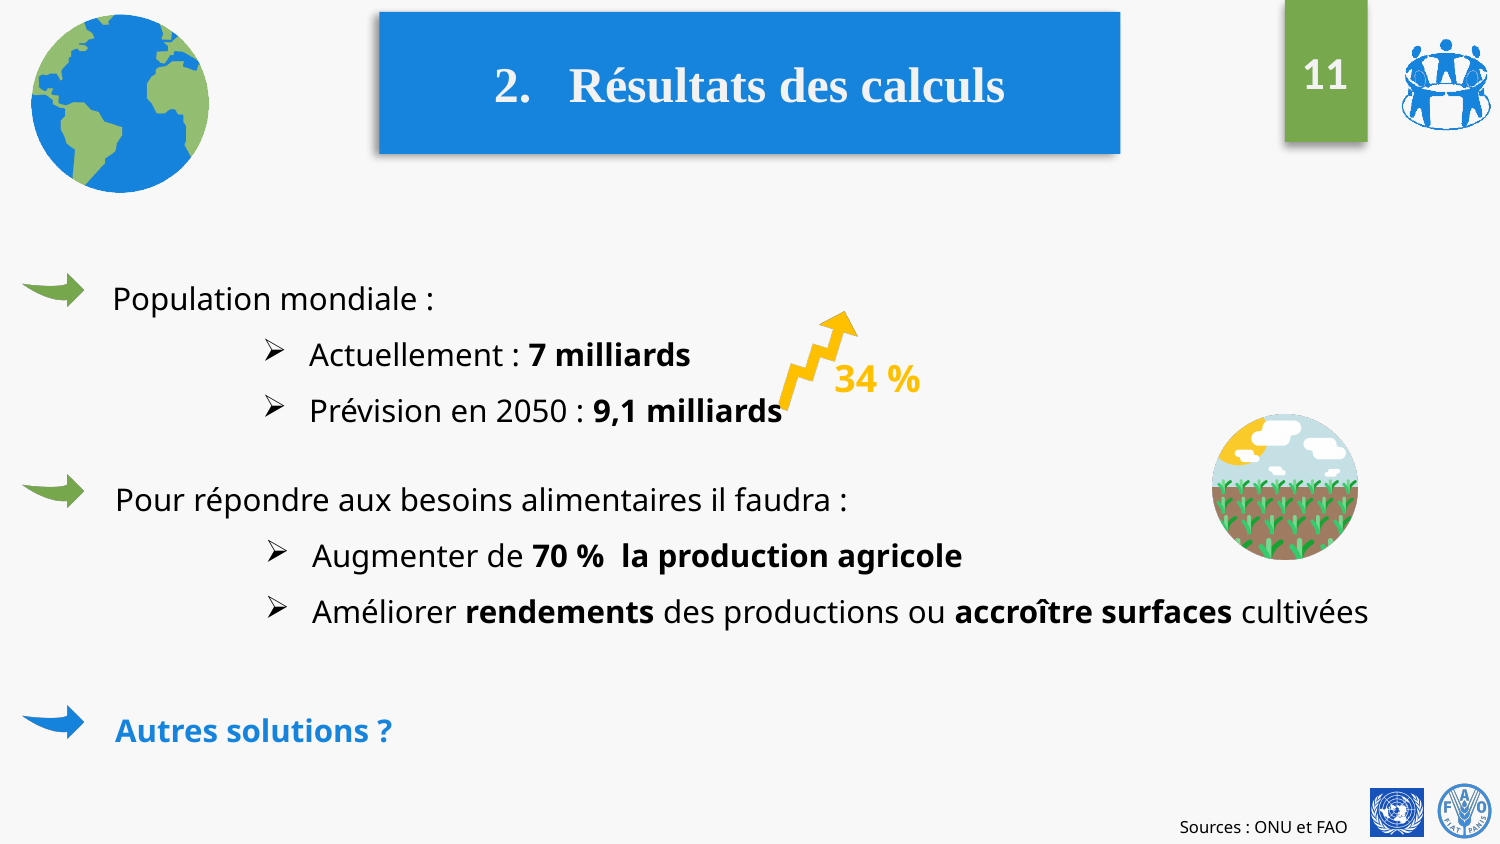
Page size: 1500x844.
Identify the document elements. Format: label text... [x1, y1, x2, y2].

text_box Sources : ONU et FAO [1165, 809, 1378, 844]
picture [19, 688, 87, 756]
picture [19, 255, 87, 324]
text_box Population mondiale : Actuellement : 7 milliards Prévision en 2050 : 9,1 milliards [97, 252, 921, 437]
picture [1345, 12, 1500, 155]
text_box Autres solutions ? [100, 685, 1490, 757]
picture [1212, 414, 1358, 560]
text_box Pour répondre aux besoins alimentaires il faudra : Augmenter de 70 % la production agricole Améliorer rendements des productions ou accroître surfaces cultivées [100, 453, 1398, 637]
text_box 2. Résultats des calculs [378, 11, 1121, 155]
picture [729, 255, 870, 420]
picture [1370, 788, 1424, 838]
picture [19, 457, 87, 525]
picture [0, 0, 303, 210]
text_box [1284, 0, 1369, 143]
text_box 34 % [819, 325, 950, 408]
text_box 11 [1286, 36, 1345, 107]
picture [1437, 783, 1492, 839]
